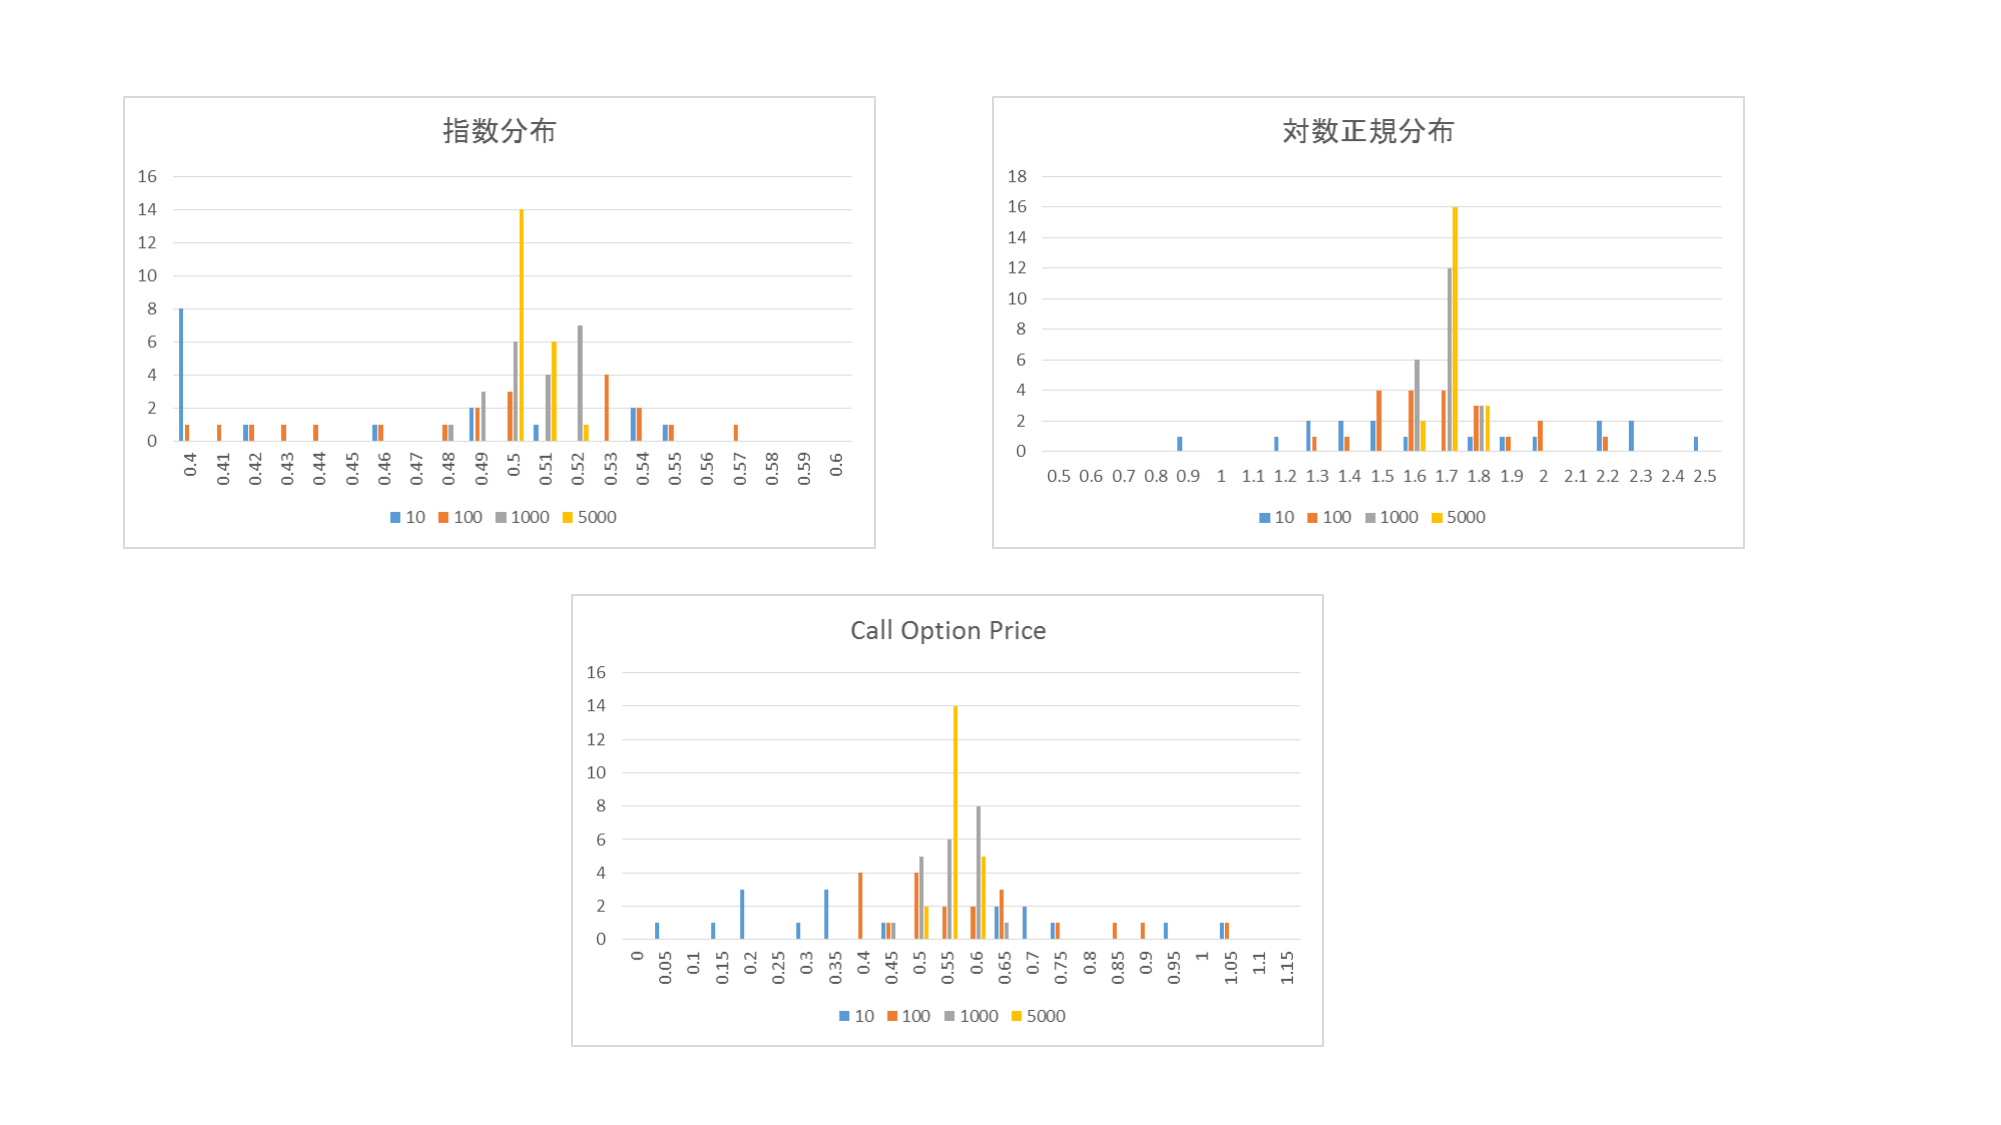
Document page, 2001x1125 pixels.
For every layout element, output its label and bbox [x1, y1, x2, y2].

picture [992, 96, 1745, 549]
list [123, 96, 876, 549]
picture [571, 594, 1324, 1047]
